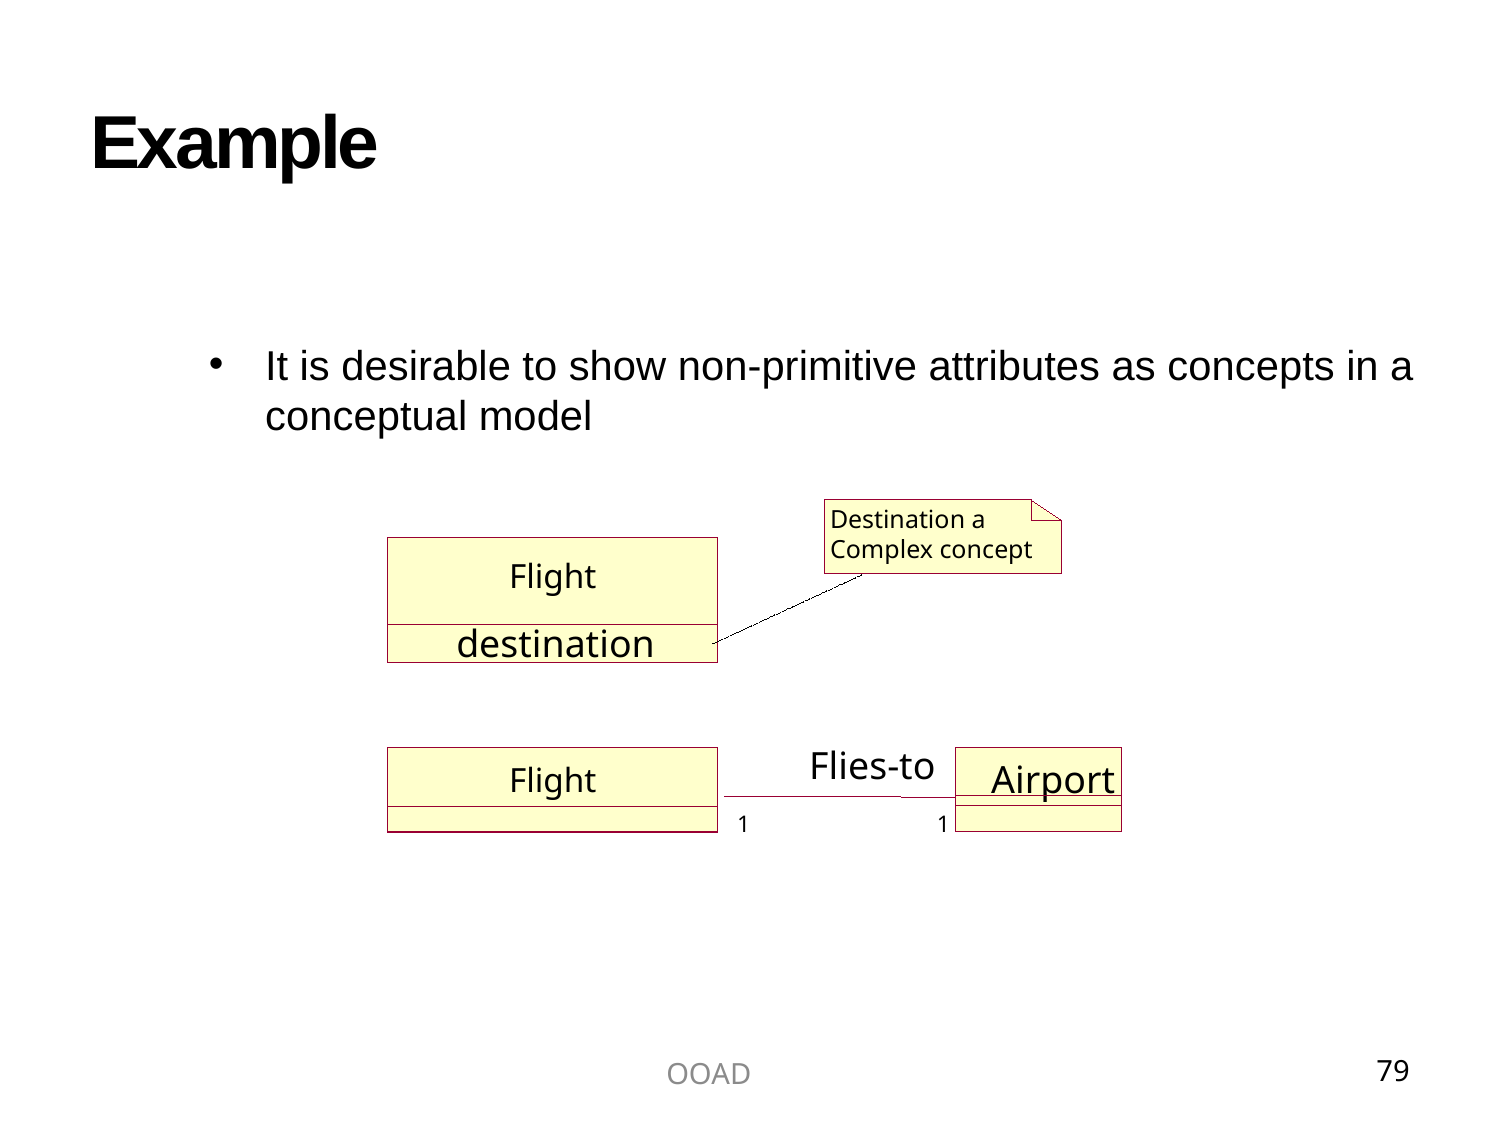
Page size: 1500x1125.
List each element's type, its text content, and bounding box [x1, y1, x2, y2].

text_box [387, 537, 719, 674]
list It is desirable to show non-primitive attributes as concepts in a conceptual model [193, 331, 1469, 462]
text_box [387, 747, 719, 833]
footer OOAD [512, 1042, 988, 1103]
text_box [961, 746, 1122, 832]
title Example [75, 45, 1425, 233]
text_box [724, 734, 956, 838]
slide_number 79 [1074, 1042, 1425, 1103]
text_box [711, 499, 1062, 645]
